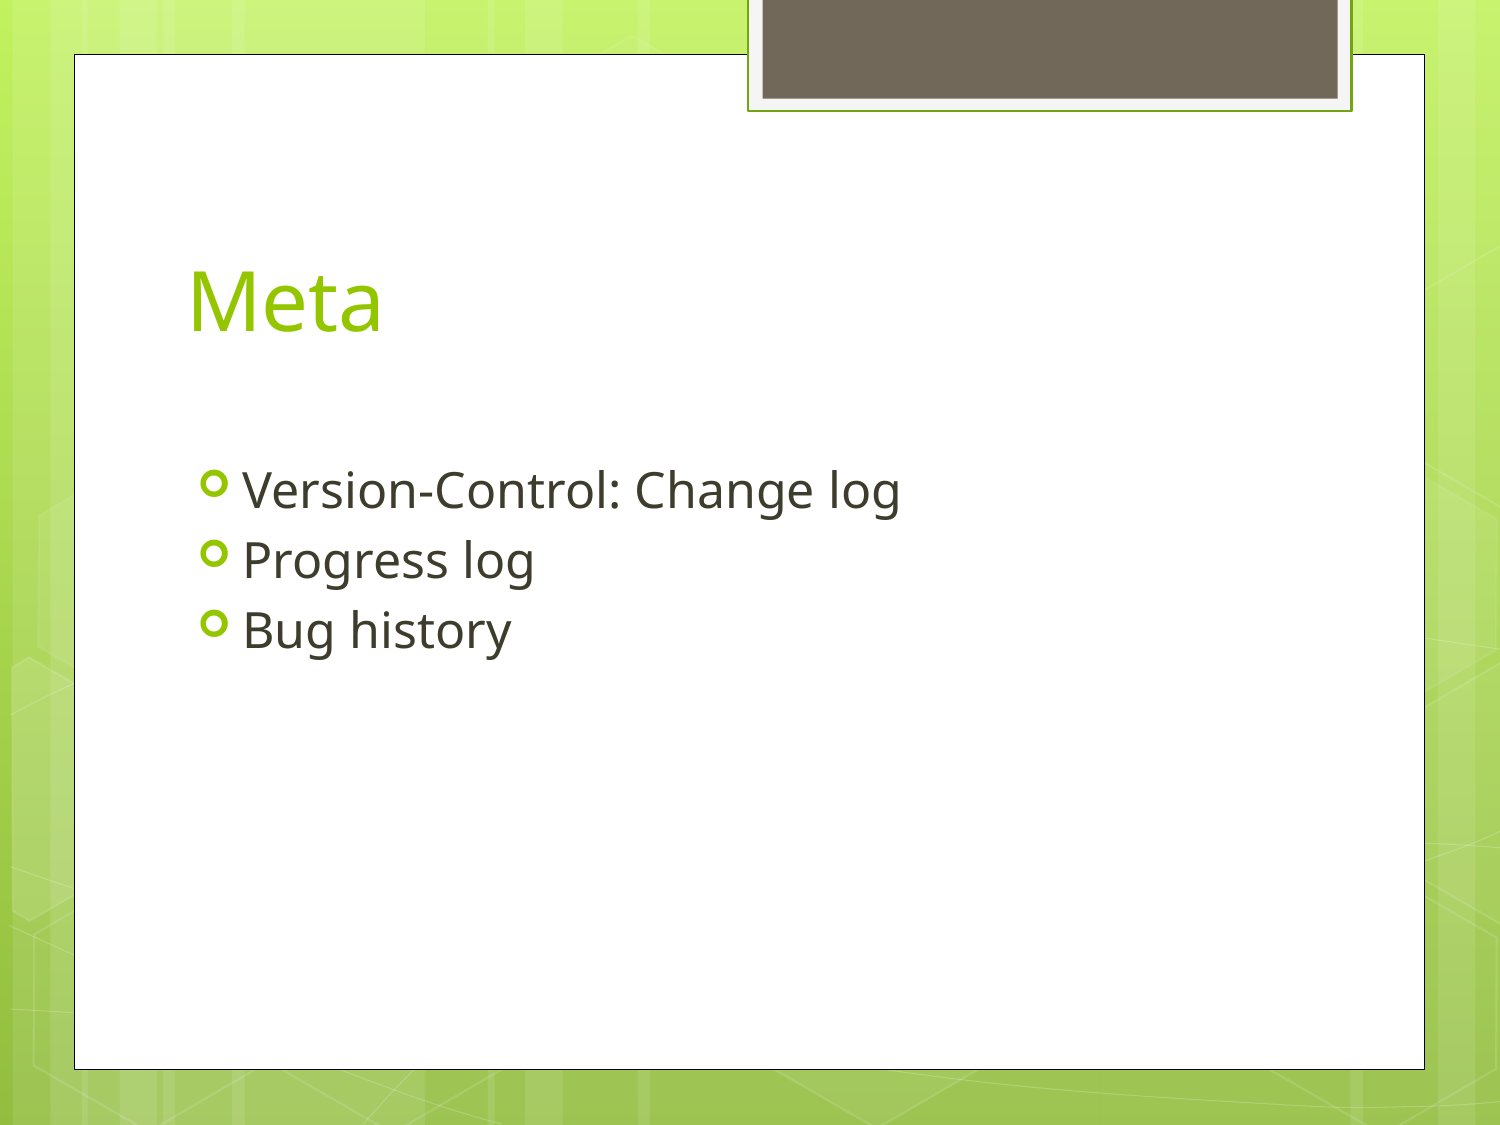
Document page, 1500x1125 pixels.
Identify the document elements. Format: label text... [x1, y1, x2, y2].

list Version-Control: Change log Progress log Bug history [171, 381, 1283, 957]
title Meta [171, 168, 1324, 357]
